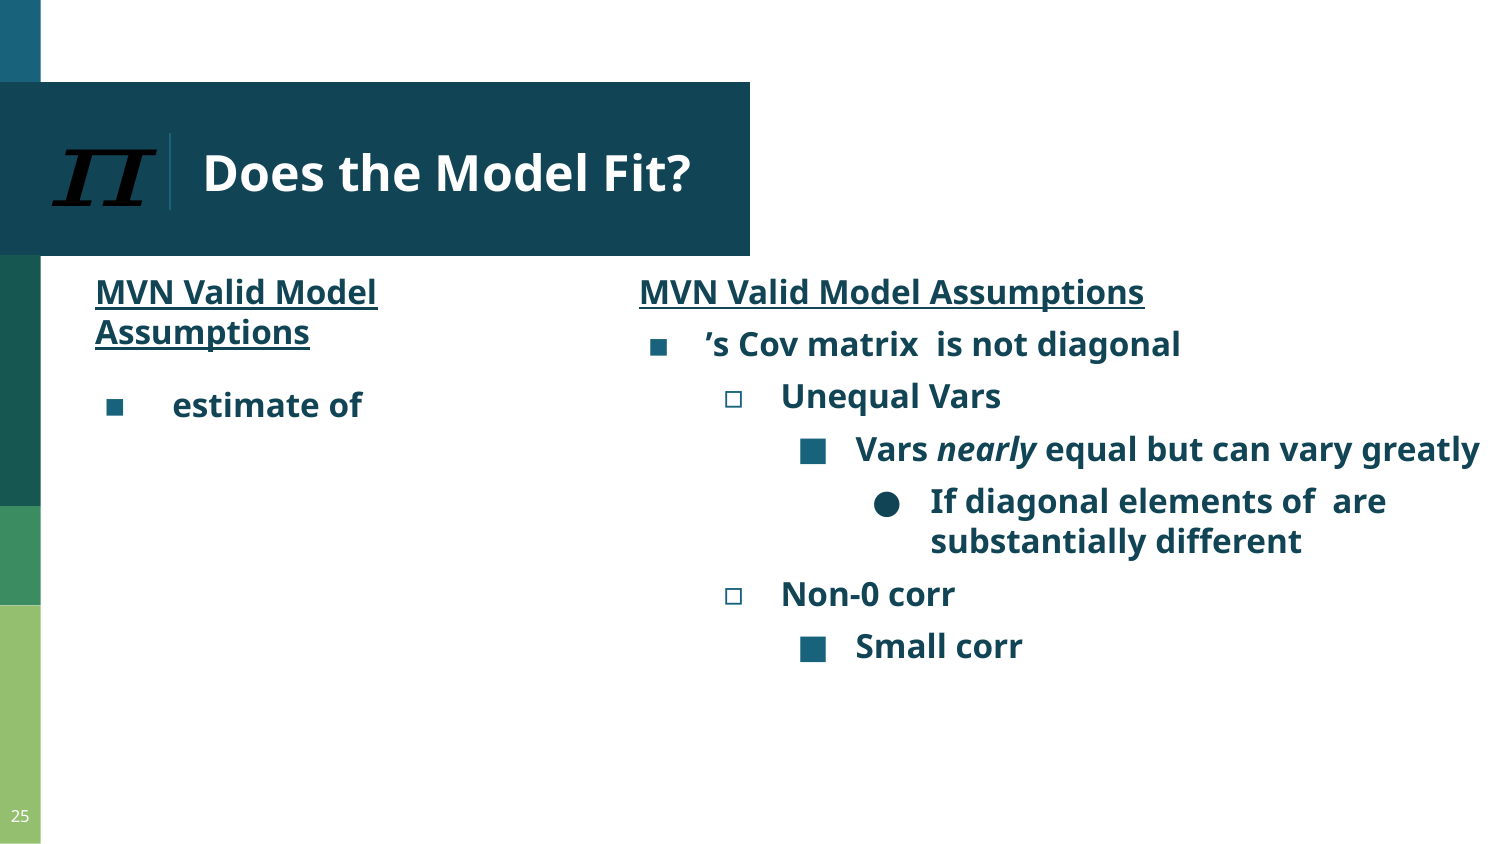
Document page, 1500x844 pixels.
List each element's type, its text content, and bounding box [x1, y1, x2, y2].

slide_number 25 [0, 790, 49, 844]
title Does the Model Fit? [187, 87, 715, 256]
